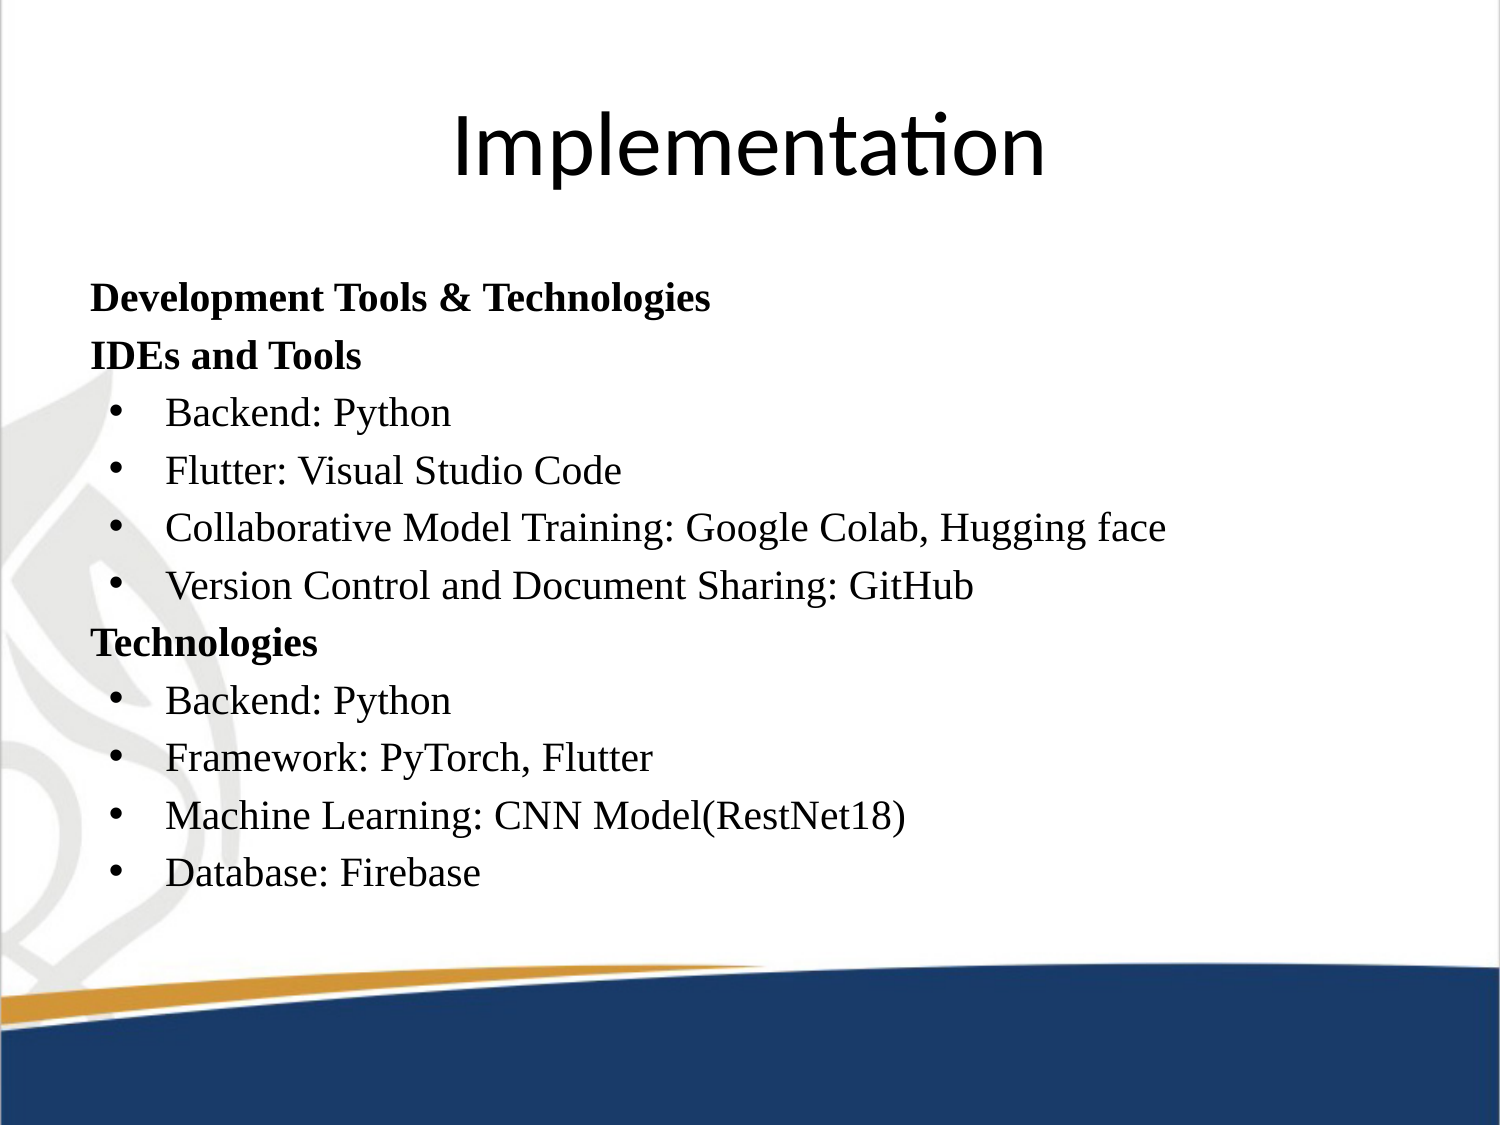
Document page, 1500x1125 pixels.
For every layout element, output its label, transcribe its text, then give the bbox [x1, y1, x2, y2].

picture [0, 0, 1500, 1125]
list Development Tools & Technologies IDEs and Tools Backend: Python Flutter: Visual Studio Code Collaborative Model Training: Google Colab, Hugging face Version Control and Document Sharing: GitHub Technologies Backend: Python Framework: PyTorch, Flutter Machine Learning: CNN Model(RestNet18) Database: Firebase [75, 262, 1425, 1005]
title Implementation [75, 45, 1425, 233]
